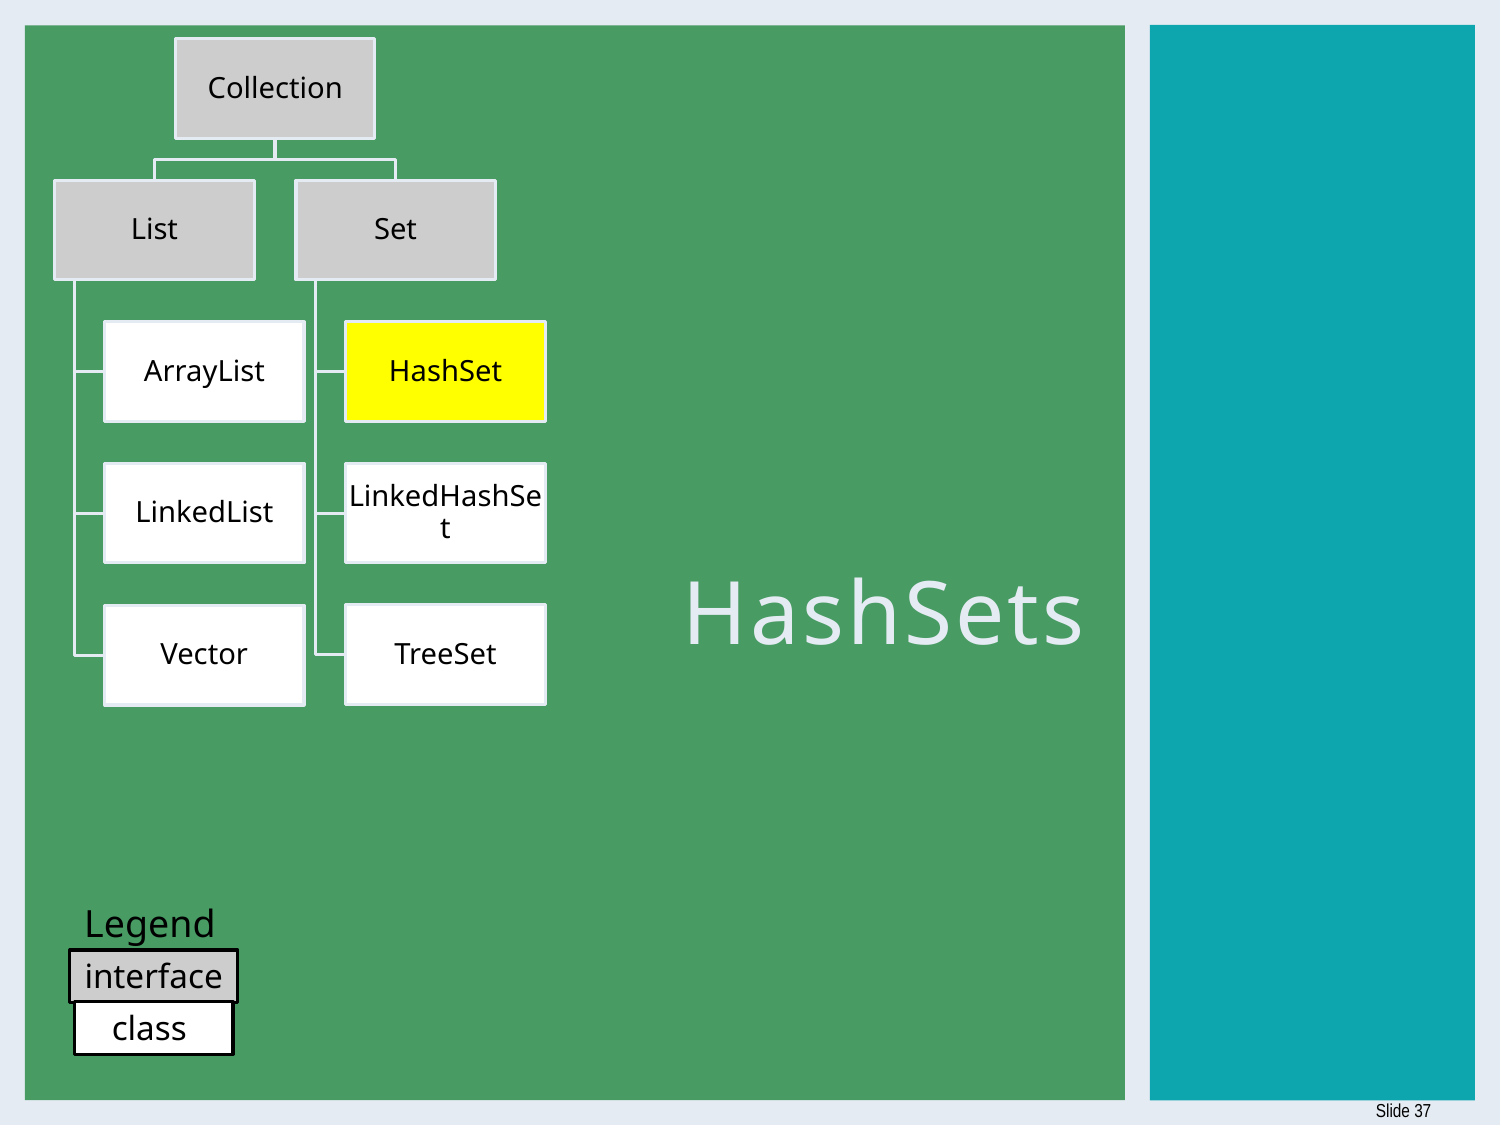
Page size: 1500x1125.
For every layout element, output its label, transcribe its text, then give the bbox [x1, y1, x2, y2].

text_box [37, 38, 563, 706]
text_box interface [69, 950, 238, 1003]
text_box Legend [69, 900, 231, 953]
title HashSets [62, 474, 1100, 745]
text_box class [74, 1001, 233, 1055]
